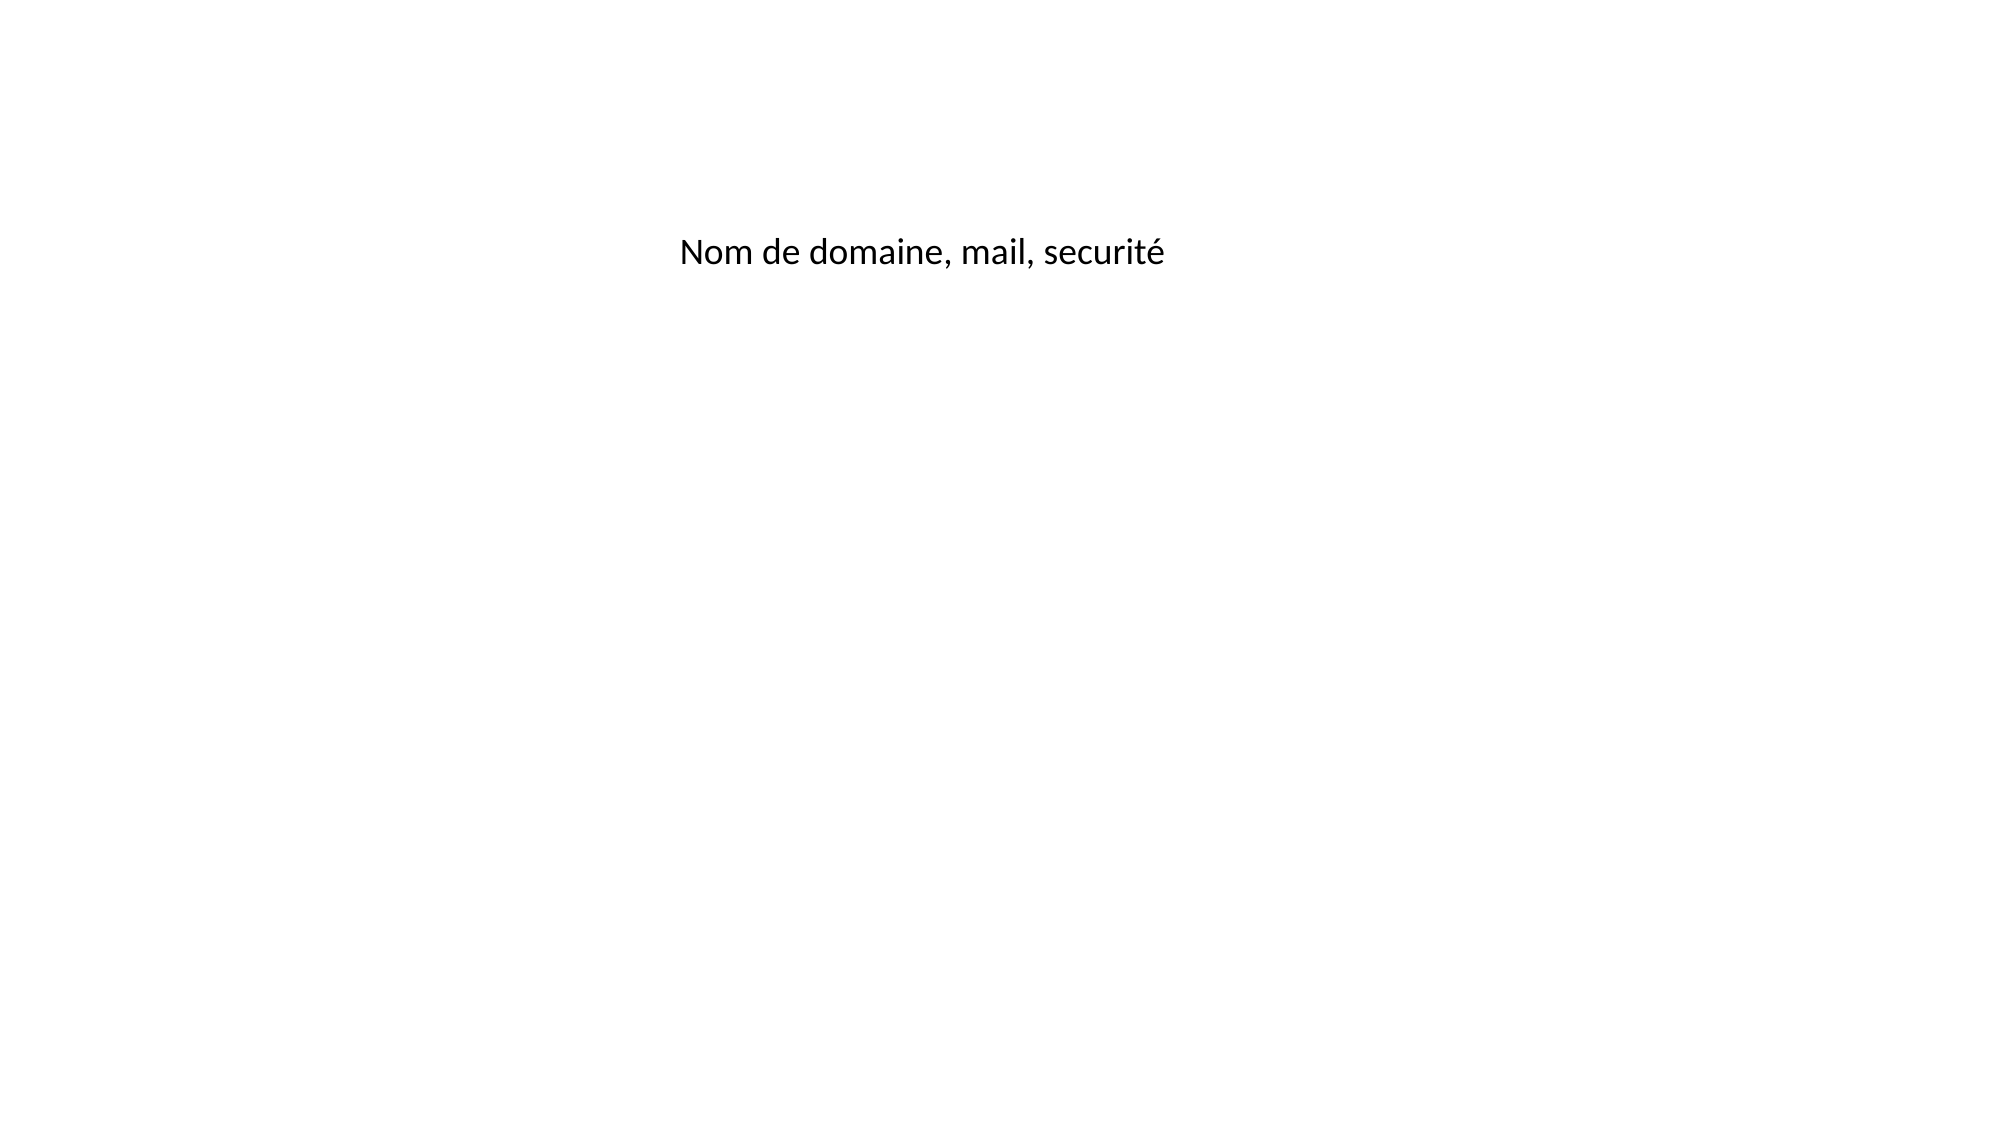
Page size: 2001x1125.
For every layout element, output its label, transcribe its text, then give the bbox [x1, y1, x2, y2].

text_box Nom de domaine, mail, securité [664, 219, 1572, 280]
